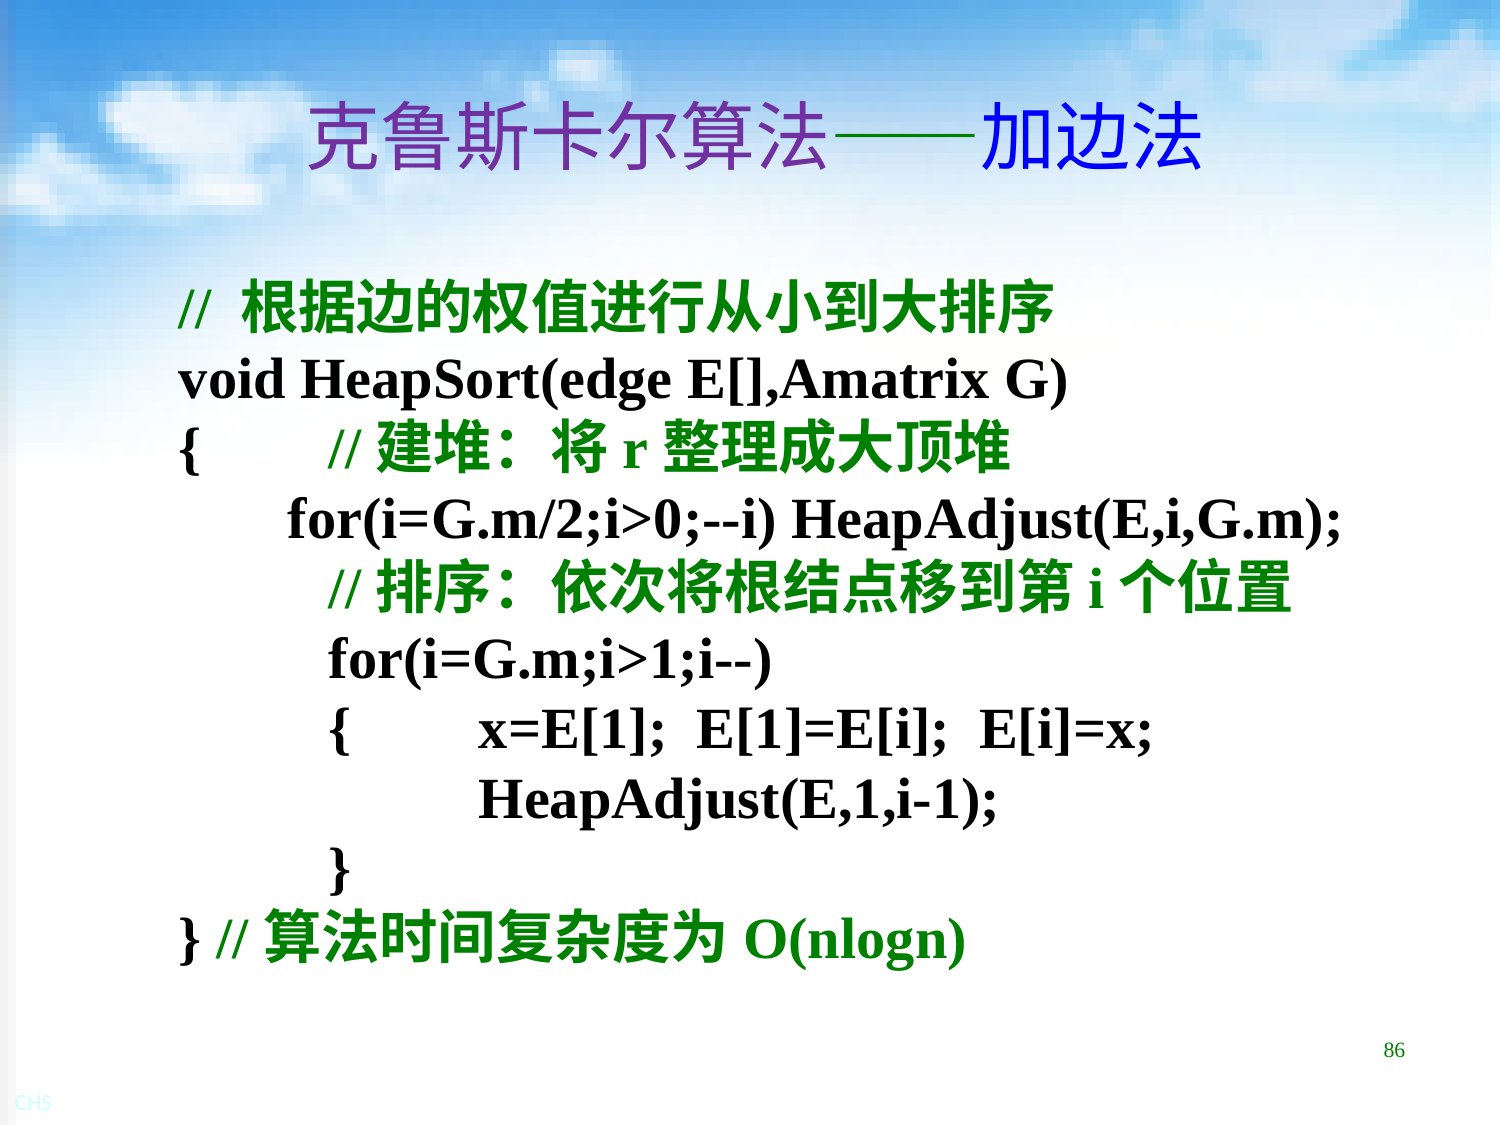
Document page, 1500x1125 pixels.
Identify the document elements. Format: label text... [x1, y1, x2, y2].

title 克鲁斯卡尔算法——加边法 [163, 44, 1348, 225]
slide_number 86 [1359, 1031, 1430, 1067]
picture [0, 0, 1500, 1125]
list // 根据边的权值进行从小到大排序 void HeapSort(edge E[],Amatrix G) { //建堆：将r整理成大顶堆 for(i=G.m/2;i>0;--i) HeapAdjust(E,i,G.m); //排序：依次将根结点移到第i个位置 for(i=G.m;i>1;i--) { x=E[1]; E[1]=E[i]; E[i]=x; HeapAdjust(E,1,i-1); } } //算法时间复杂度为O(nlogn) [163, 262, 1360, 997]
